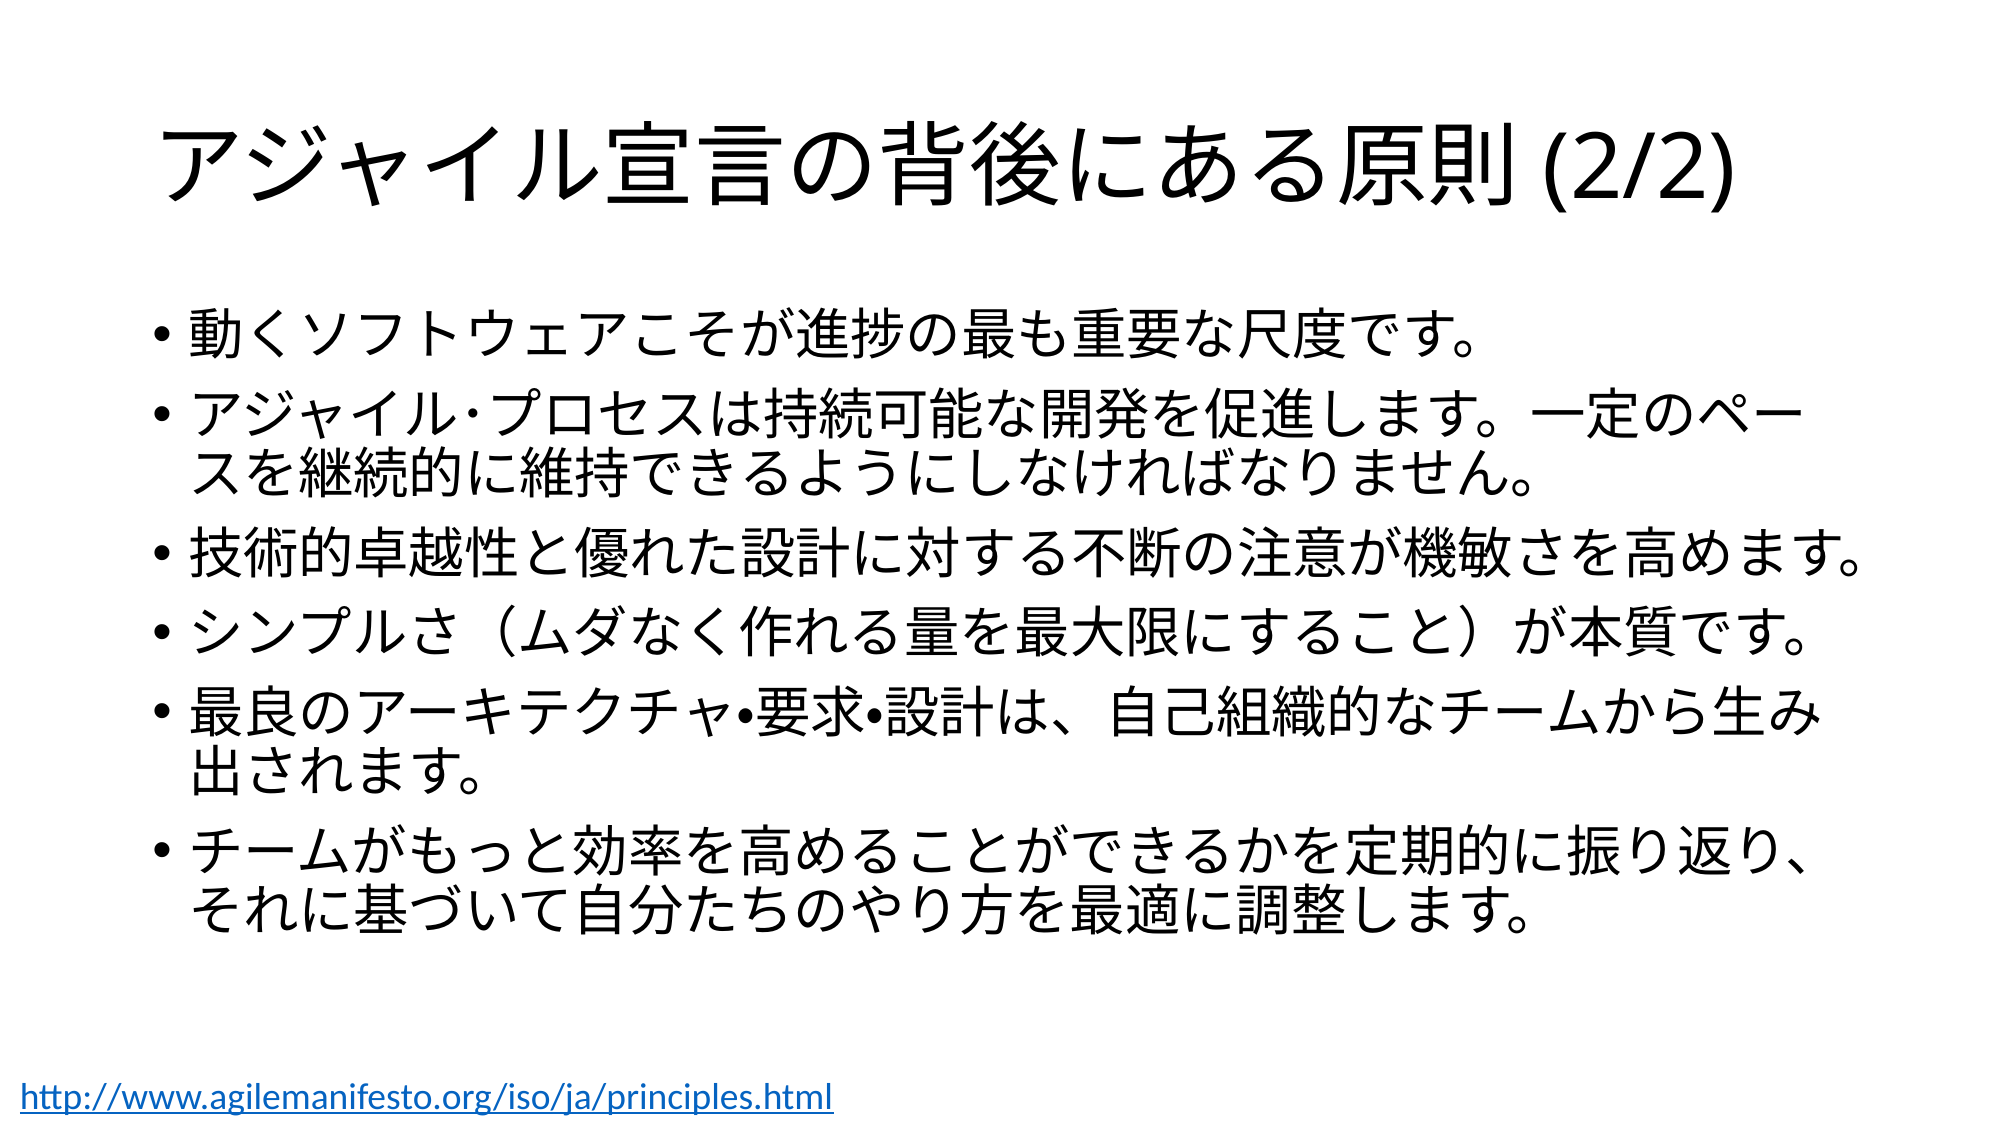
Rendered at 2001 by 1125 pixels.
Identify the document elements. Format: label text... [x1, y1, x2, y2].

list 動くソフトウェアこそが進捗の最も重要な尺度です。 アジャイル･プロセスは持続可能な開発を促進します。一定のペースを継続的に維持できるようにしなければなりません。 技術的卓越性と優れた設計に対する不断の注意が機敏さを高めます。 シンプルさ（ムダなく作れる量を最大限にすること）が本質です。 最良のアーキテクチャ・要求・設計は、自己組織的なチームから生み出されます。 チームがもっと効率を高めることができるかを定期的に振り返り、それに基づいて自分たちのやり方を最適に調整します。 [137, 299, 1863, 1014]
text_box http://www.agilemanifesto.org/iso/ja/principles.html [4, 1064, 849, 1125]
title アジャイル宣言の背後にある原則(2/2) [137, 59, 1863, 278]
